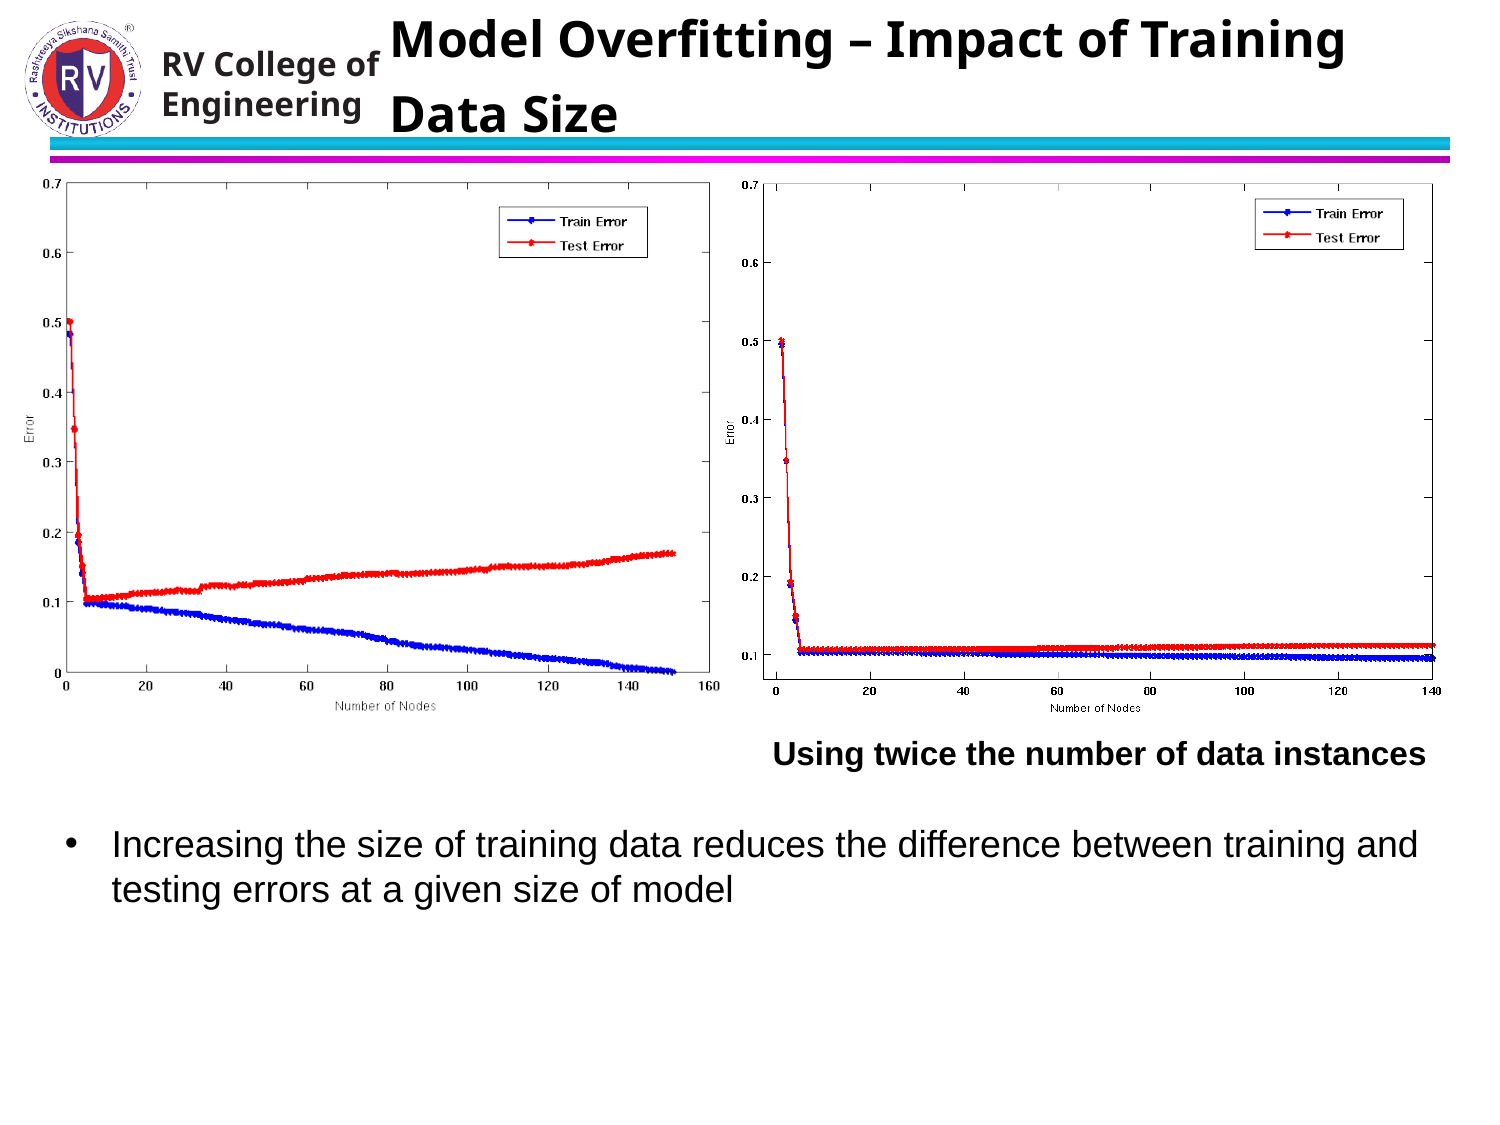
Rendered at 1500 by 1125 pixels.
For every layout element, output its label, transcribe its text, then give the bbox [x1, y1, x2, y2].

text_box Increasing the size of training data reduces the difference between training and testing errors at a given size of model [49, 812, 1475, 918]
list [0, 137, 647, 738]
title Model Overfitting – Impact of Training Data Size [375, 0, 1438, 135]
text_box Using twice the number of data instances [757, 753, 1496, 780]
picture [24, 21, 142, 137]
picture [649, 137, 1500, 745]
